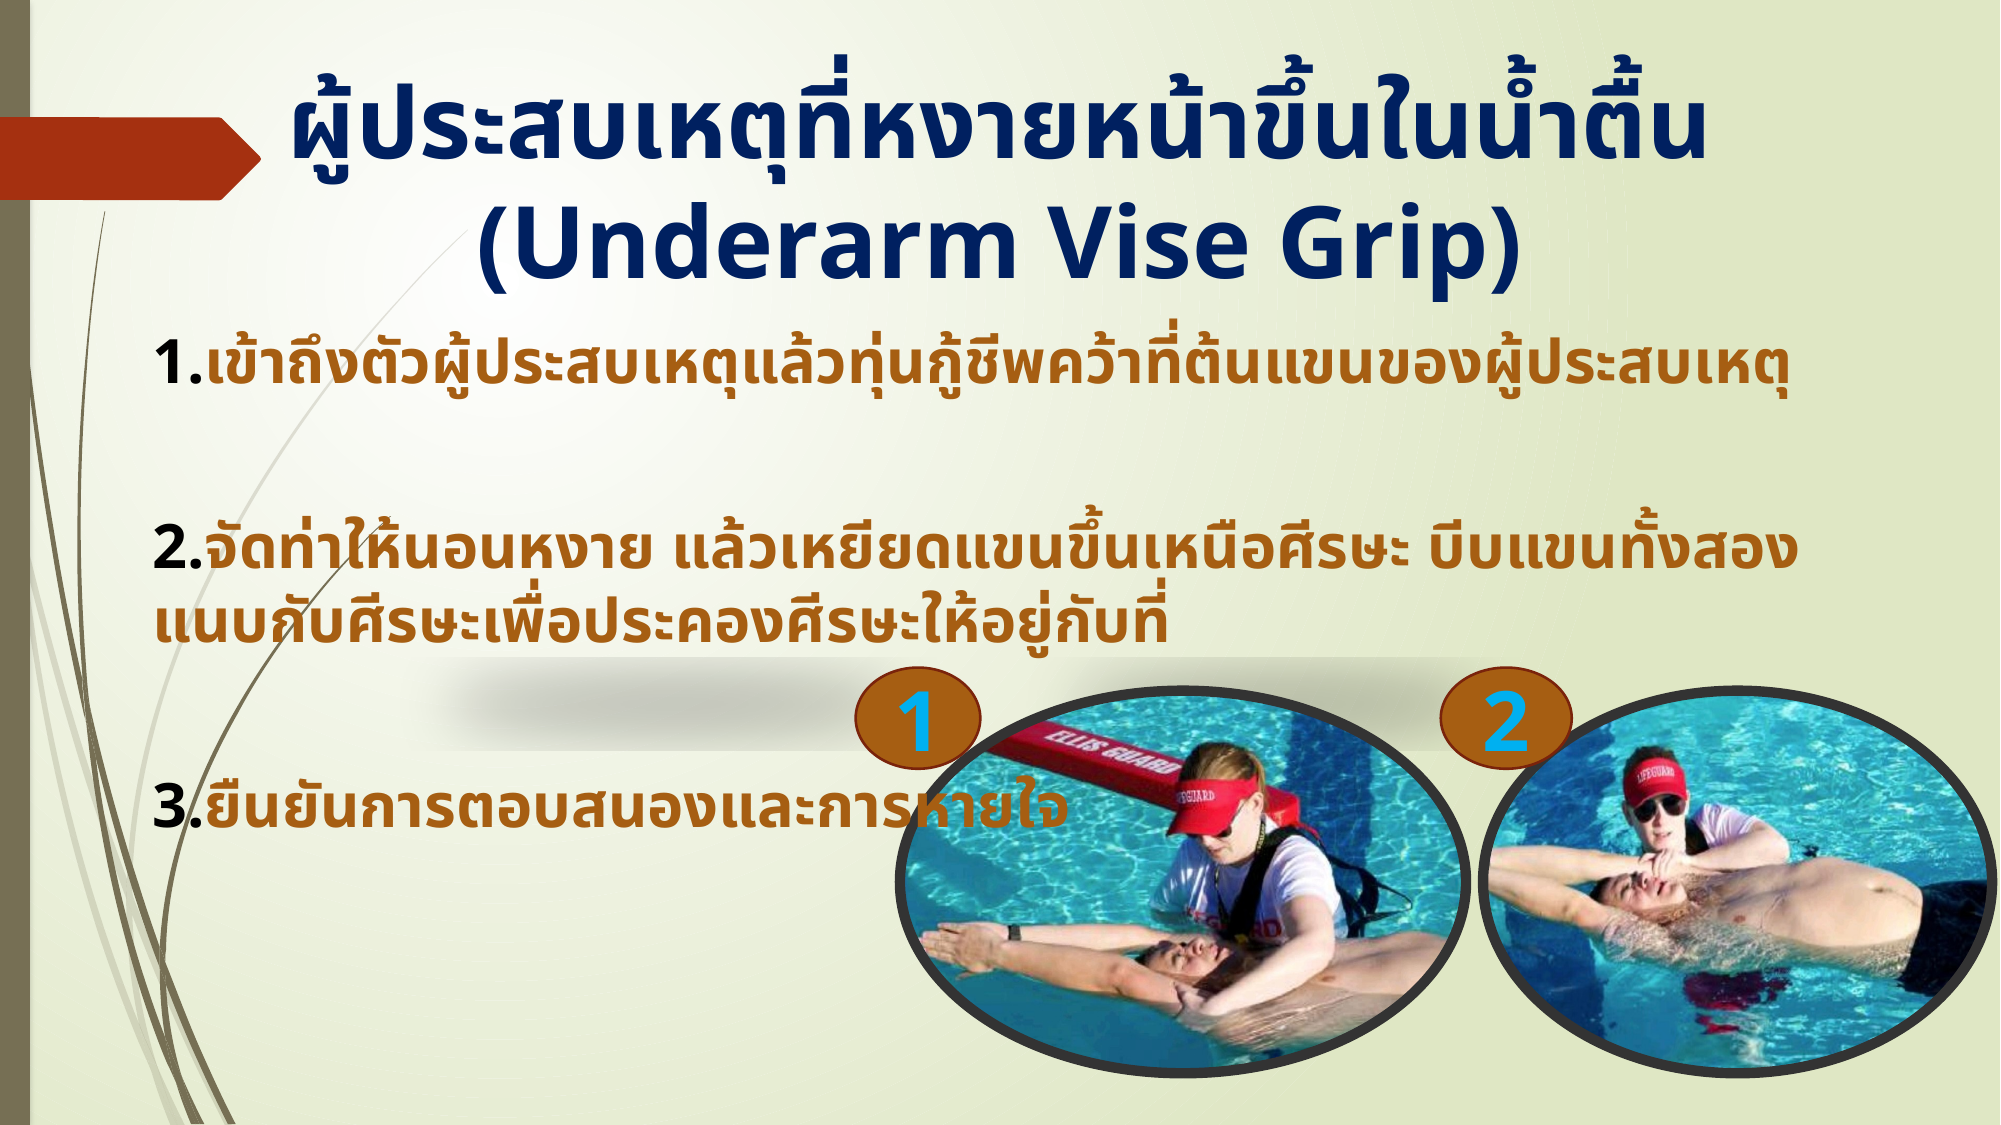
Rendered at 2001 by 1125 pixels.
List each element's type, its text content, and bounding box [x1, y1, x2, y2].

text_box 2 [1451, 666, 1562, 766]
picture [899, 690, 1467, 1074]
list 1.เข้าถึงตัวผู้ประสบเหตุแล้วทุ่นกู้ชีพคว้าที่ต้นแขนของผู้ประสบเหตุ 2.จัดท่าให้นอนหงาย แล้วเหยียดแขนขึ้นเหนือศีรษะ บีบแขนทั้งสองแนบกับศีรษะเพื่อประคองศีรษะให้อยู่กับที่ 3.ยืนยันการตอบสนองและการหายใจ [137, 314, 1863, 856]
text_box 1 [854, 666, 971, 767]
title ผู้ประสบเหตุที่หงายหน้าขึ้นในน้ำตื้น (Underarm Vise Grip) [137, 51, 1863, 269]
picture [1482, 690, 1993, 1074]
